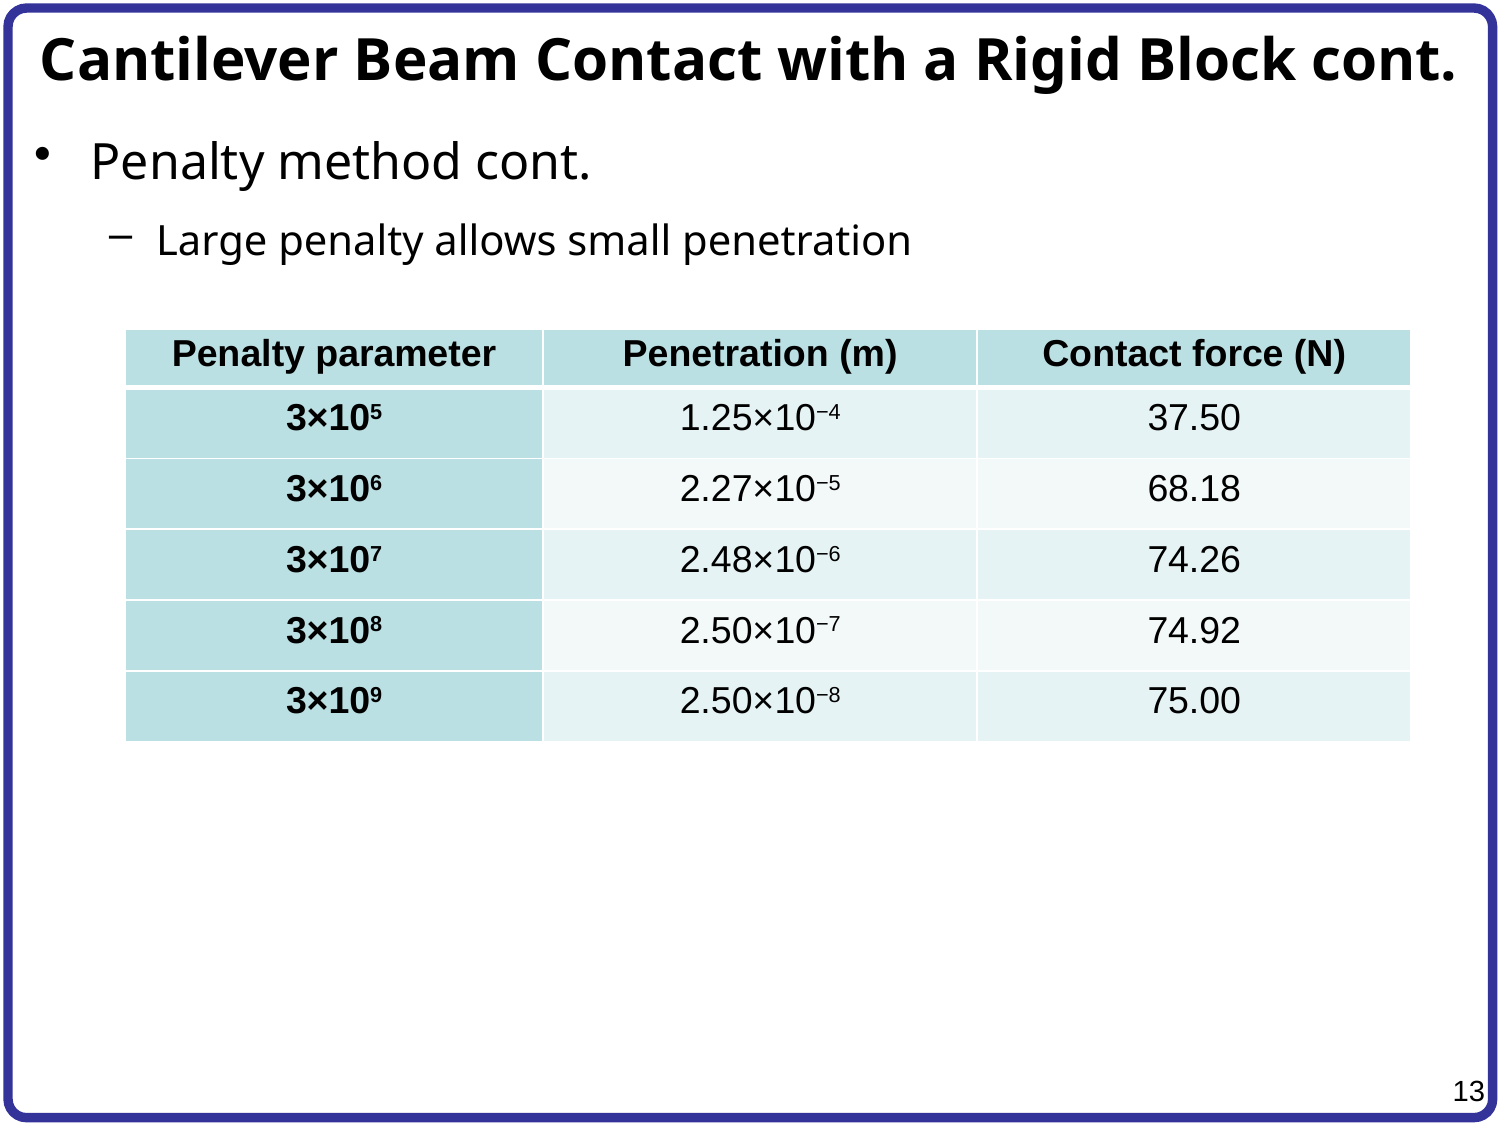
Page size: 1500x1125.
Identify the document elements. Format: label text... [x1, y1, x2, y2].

table_cell 2.48×10−6 [544, 530, 976, 599]
title Cantilever Beam Contact with a Rigid Block cont. [6, 7, 1492, 106]
table_cell 1.25×10−4 [544, 390, 976, 458]
table_cell 3×108 [126, 601, 542, 670]
table_cell 75.00 [978, 672, 1410, 741]
table_cell 2.50×10−8 [544, 672, 976, 741]
table_cell 3×109 [126, 672, 542, 741]
table_cell 3×106 [126, 459, 542, 528]
table_header Penetration (m) [544, 330, 976, 385]
table_cell 2.27×10−5 [544, 459, 976, 528]
table_header Contact force (N) [978, 330, 1410, 385]
table_cell 37.50 [978, 390, 1410, 458]
table_cell 68.18 [978, 459, 1410, 528]
table_cell 2.50×10−7 [544, 601, 976, 670]
table_cell 74.92 [978, 601, 1410, 670]
table_header Penalty parameter [126, 330, 542, 385]
list Penalty method cont. Large penalty allows small penetration [18, 121, 1481, 1086]
table_cell 3×107 [126, 530, 542, 599]
table_cell 74.26 [978, 530, 1410, 599]
table_cell 3×105 [126, 390, 542, 458]
